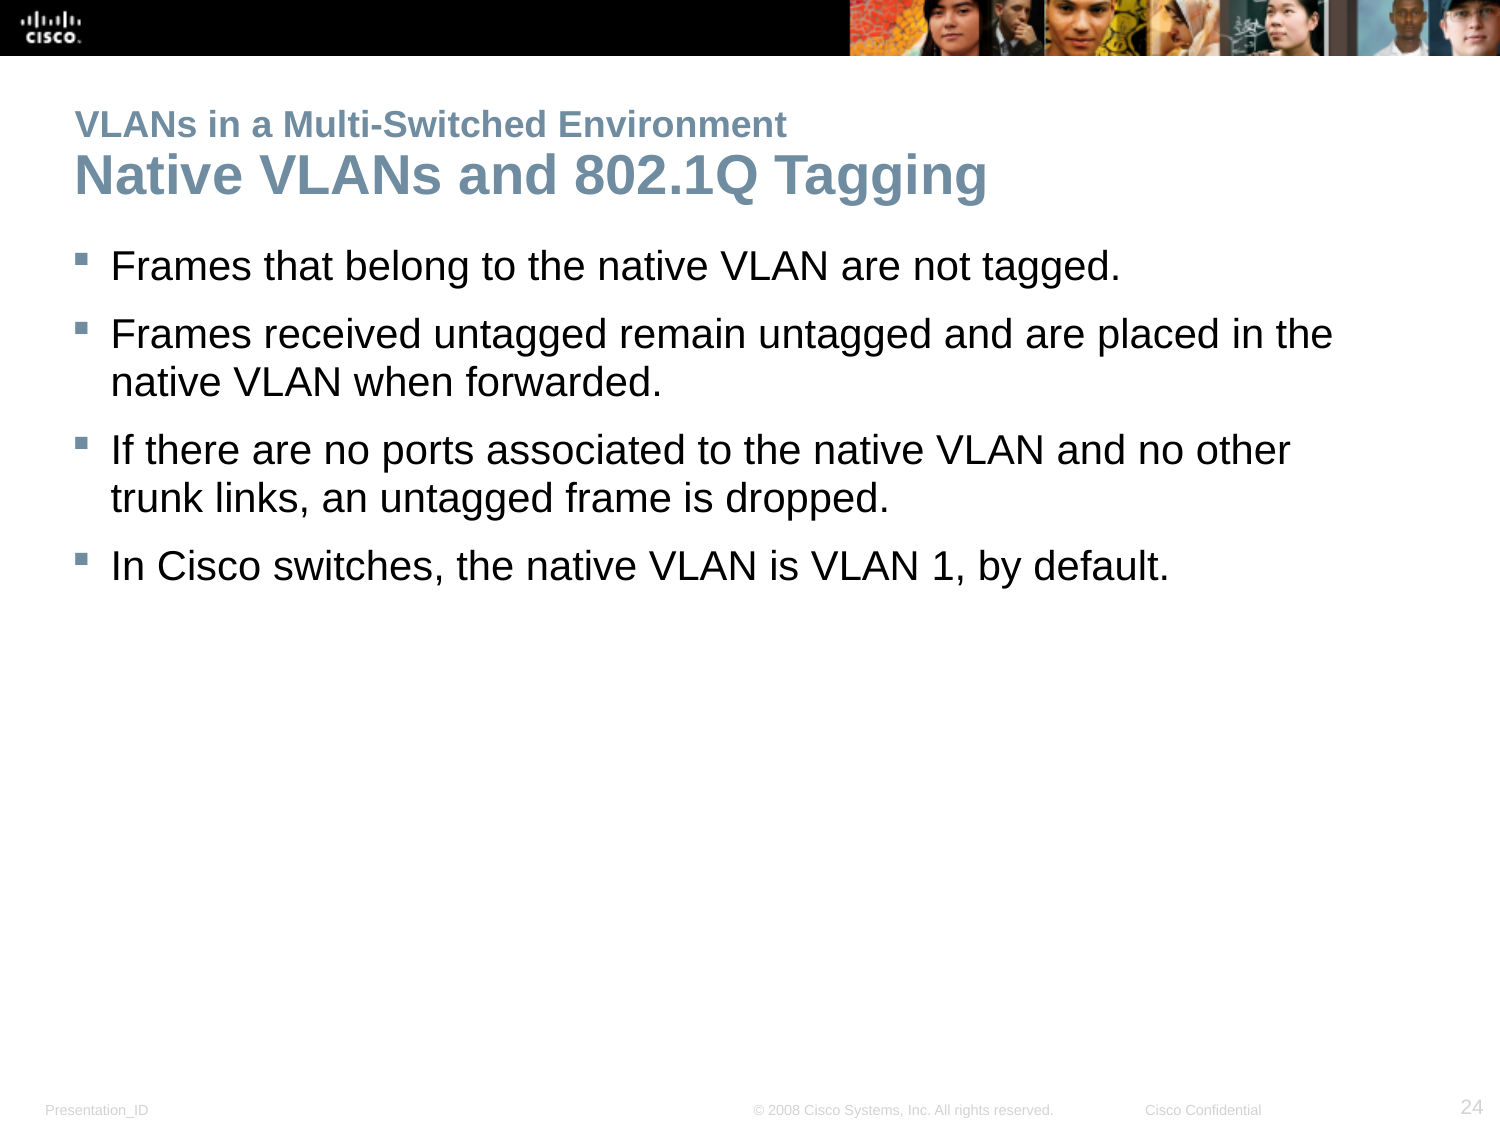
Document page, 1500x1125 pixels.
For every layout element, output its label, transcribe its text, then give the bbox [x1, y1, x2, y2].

picture [0, 0, 1500, 56]
title VLANs in a Multi-Switched Environment Native VLANs and 802.1Q Tagging [60, 75, 1398, 214]
list Frames that belong to the native VLAN are not tagged. Frames received untagged remain untagged and are placed in the native VLAN when forwarded. If there are no ports associated to the native VLAN and no other trunk links, an untagged frame is dropped. In Cisco switches, the native VLAN is VLAN 1, by default. [58, 235, 1382, 1036]
